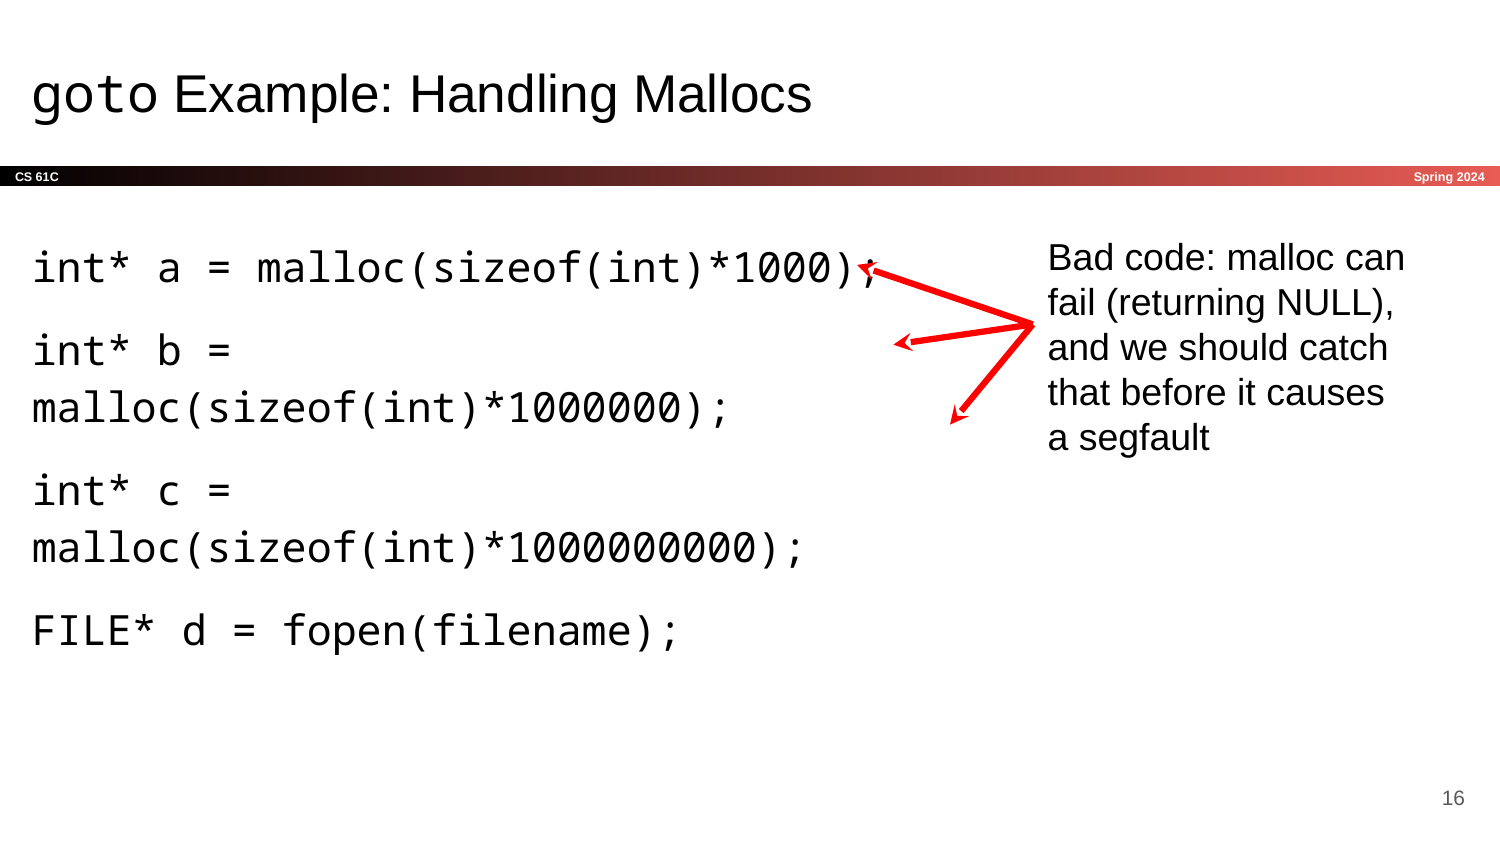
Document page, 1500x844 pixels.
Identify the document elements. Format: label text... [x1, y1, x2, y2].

title goto Example: Handling Mallocs [16, 44, 1415, 139]
list int* a = malloc(sizeof(int)*1000); int* b = malloc(sizeof(int)*1000000); int* c = malloc(sizeof(int)*1000000000); FILE* d = fopen(filename); [16, 218, 969, 777]
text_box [856, 264, 1033, 325]
text_box Bad code: malloc can fail (returning NULL), and we should catch that before it causes a segfault [1032, 218, 1428, 431]
slide_number ‹#› [1389, 764, 1480, 830]
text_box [949, 331, 1034, 425]
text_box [893, 332, 944, 345]
